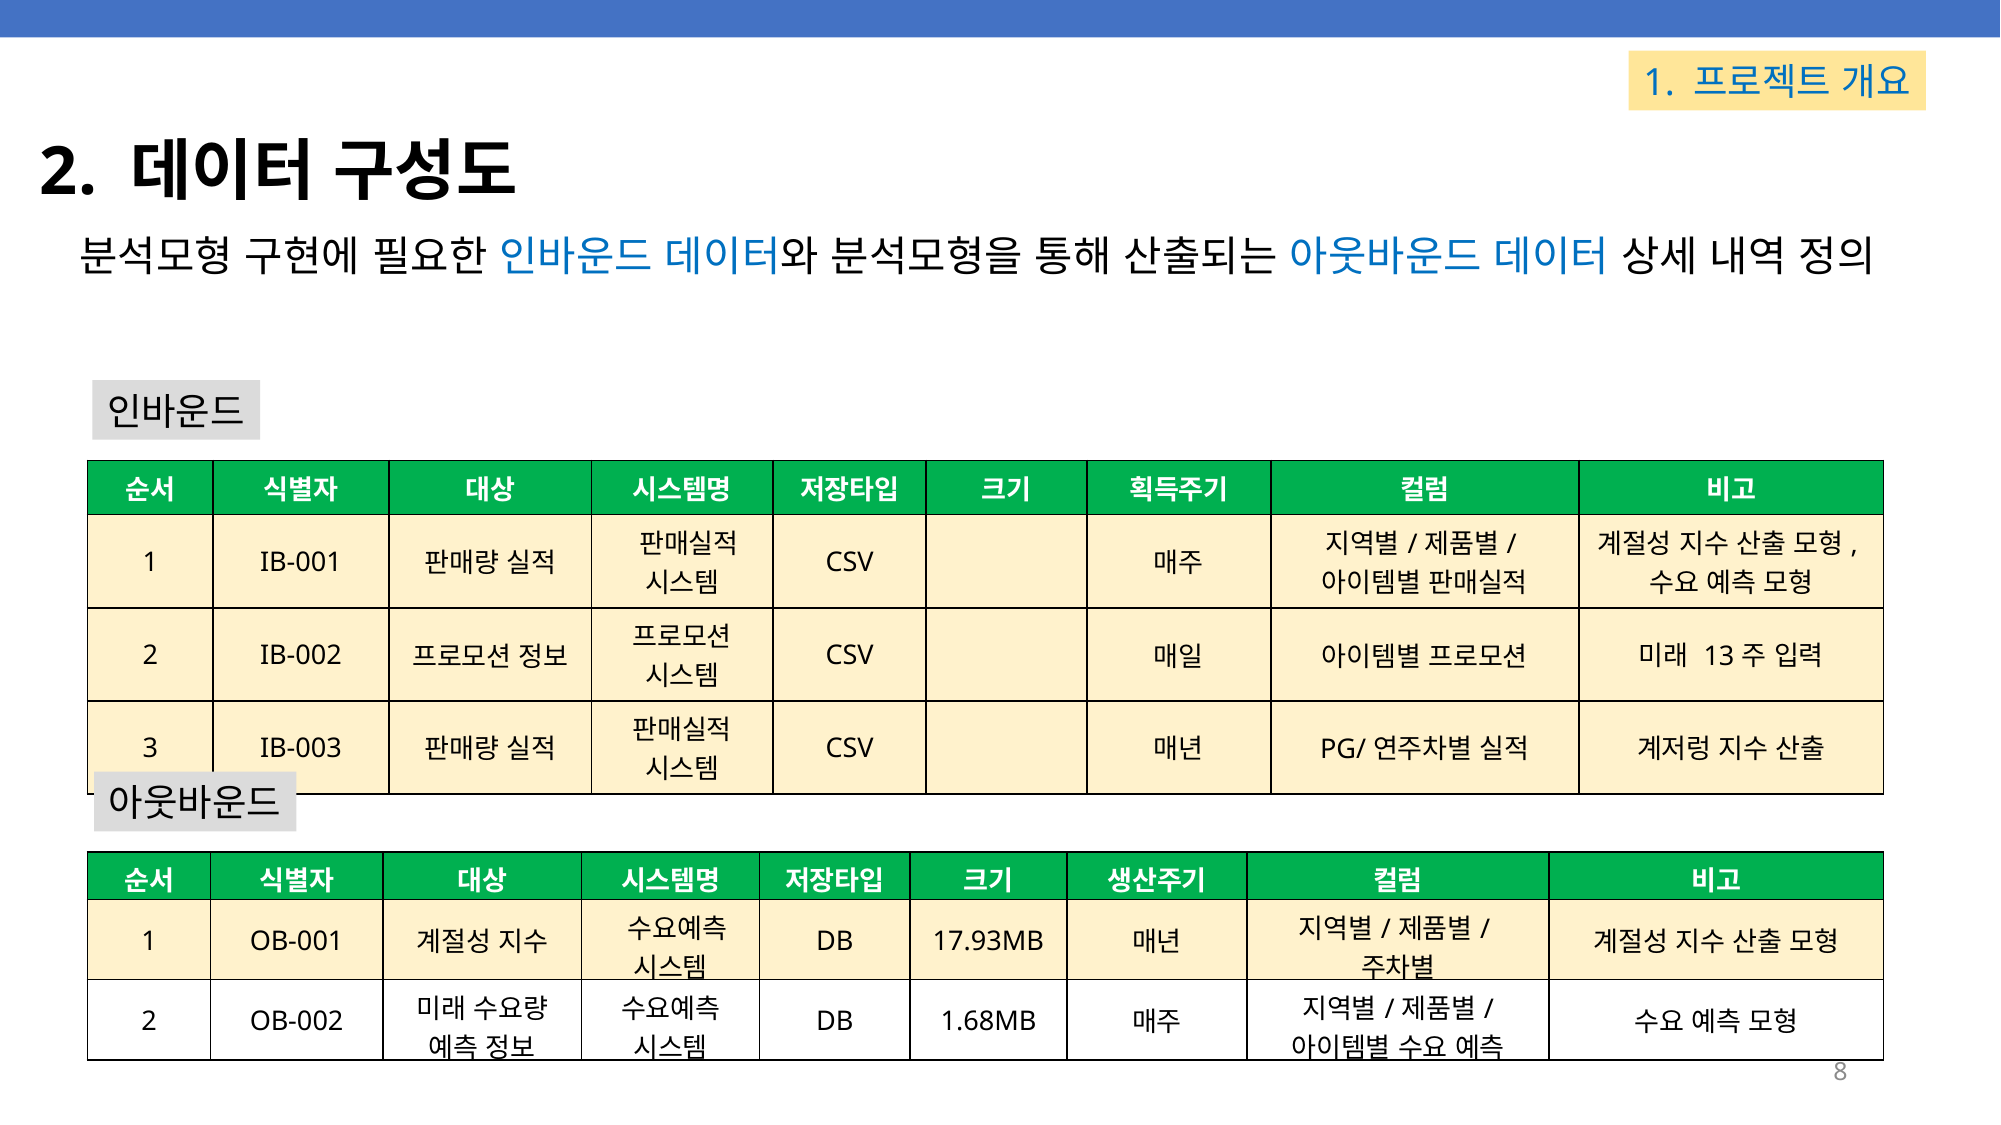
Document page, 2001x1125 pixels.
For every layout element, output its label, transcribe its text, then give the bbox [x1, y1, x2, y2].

text_box 1. 프로젝트 개요 [1628, 50, 1926, 111]
table_cell 수요 예측 모형 [1550, 980, 1883, 1059]
table_cell 계절성 지수 [384, 900, 581, 979]
table_cell 지역별/제품별/ 아이템별 수요 예측 [1248, 980, 1548, 1059]
table_header 저장타입 [774, 461, 925, 514]
table_header 생산주기 [1068, 853, 1246, 899]
table_cell [927, 702, 1086, 793]
table_cell 판매실적 시스템 [592, 702, 772, 793]
table_header 식별자 [214, 461, 388, 514]
table_cell 계저렁 지수 산출 [1580, 702, 1883, 793]
table_cell 매년 [1088, 702, 1270, 793]
table_cell CSV [774, 702, 925, 793]
table_header 순서 [88, 853, 210, 899]
table_cell IB-001 [214, 515, 388, 607]
table_cell IB-002 [214, 609, 388, 700]
table_header 식별자 [211, 853, 382, 899]
table_header 시스템명 [592, 461, 772, 514]
table_header 크기 [911, 853, 1066, 899]
table_cell DB [760, 980, 909, 1059]
table_cell PG/연주차별 실적 [1272, 702, 1578, 793]
table_cell 아이템별 프로모션 [1272, 609, 1578, 700]
table_cell 판매실적 시스템 [592, 515, 772, 607]
table_cell [927, 515, 1086, 607]
table_cell 1.68MB [911, 980, 1066, 1059]
table_header 컬럼 [1248, 853, 1548, 899]
table_cell [927, 609, 1086, 700]
table_cell 수요예측 시스템 [582, 900, 759, 979]
table_cell 2 [88, 609, 212, 700]
table_cell 프로모션 정보 [390, 609, 591, 700]
table_cell OB-001 [211, 900, 382, 979]
table_cell 매주 [1088, 515, 1270, 607]
table_cell 수요예측 시스템 [582, 980, 759, 1059]
table_cell 프로모션 시스템 [592, 609, 772, 700]
table_cell 1 [88, 900, 210, 979]
table_header 컬럼 [1272, 461, 1578, 514]
title 2. 데이터 구성도 [24, 105, 1965, 240]
table_cell 계절성 지수 산출 모형 [1550, 900, 1883, 979]
text_box 인바운드 [92, 380, 261, 440]
table_cell IB-003 [214, 702, 388, 793]
table_cell 지역별/제품별/주차별 계절성 지수 [1248, 900, 1548, 979]
table_cell 매년 [1068, 900, 1246, 979]
table_cell 판매량 실적 [390, 515, 591, 607]
table_cell 매일 [1088, 609, 1270, 700]
list 분석모형 구현에 필요한 인바운드 데이터와 분석모형을 통해 산출되는 아웃바운드 데이터 상세 내역 정의 [64, 228, 1925, 326]
table_cell CSV [774, 609, 925, 700]
table_cell 계절성 지수 산출 모형, 수요 예측 모형 [1580, 515, 1883, 607]
table_cell 2 [88, 980, 210, 1059]
table_cell 1 [88, 515, 212, 607]
table_cell 판매량 실적 [390, 702, 591, 793]
table_cell 3 [88, 702, 212, 793]
table_cell OB-002 [211, 980, 382, 1059]
table_header 시스템명 [582, 853, 759, 899]
table_cell 미래 13주 입력 [1580, 609, 1883, 700]
table_header 비고 [1550, 853, 1883, 899]
table_cell DB [760, 900, 909, 979]
text_box 아웃바운드 [94, 771, 297, 832]
table_cell 17.93MB [911, 900, 1066, 979]
slide_number 8 [1412, 1061, 1863, 1103]
table_cell 매주 [1068, 980, 1246, 1059]
table_header 대상 [384, 853, 581, 899]
table_cell 미래 수요량 예측 정보 [384, 980, 581, 1059]
table_header 획득주기 [1088, 461, 1270, 514]
table_header 대상 [390, 461, 591, 514]
table_header 저장타입 [760, 853, 909, 899]
table_cell 지역별/제품별/아이템별 판매실적 [1272, 515, 1578, 607]
table_header 순서 [88, 461, 212, 514]
table_cell CSV [774, 515, 925, 607]
table_header 크기 [927, 461, 1086, 514]
table_header 비고 [1580, 461, 1883, 514]
